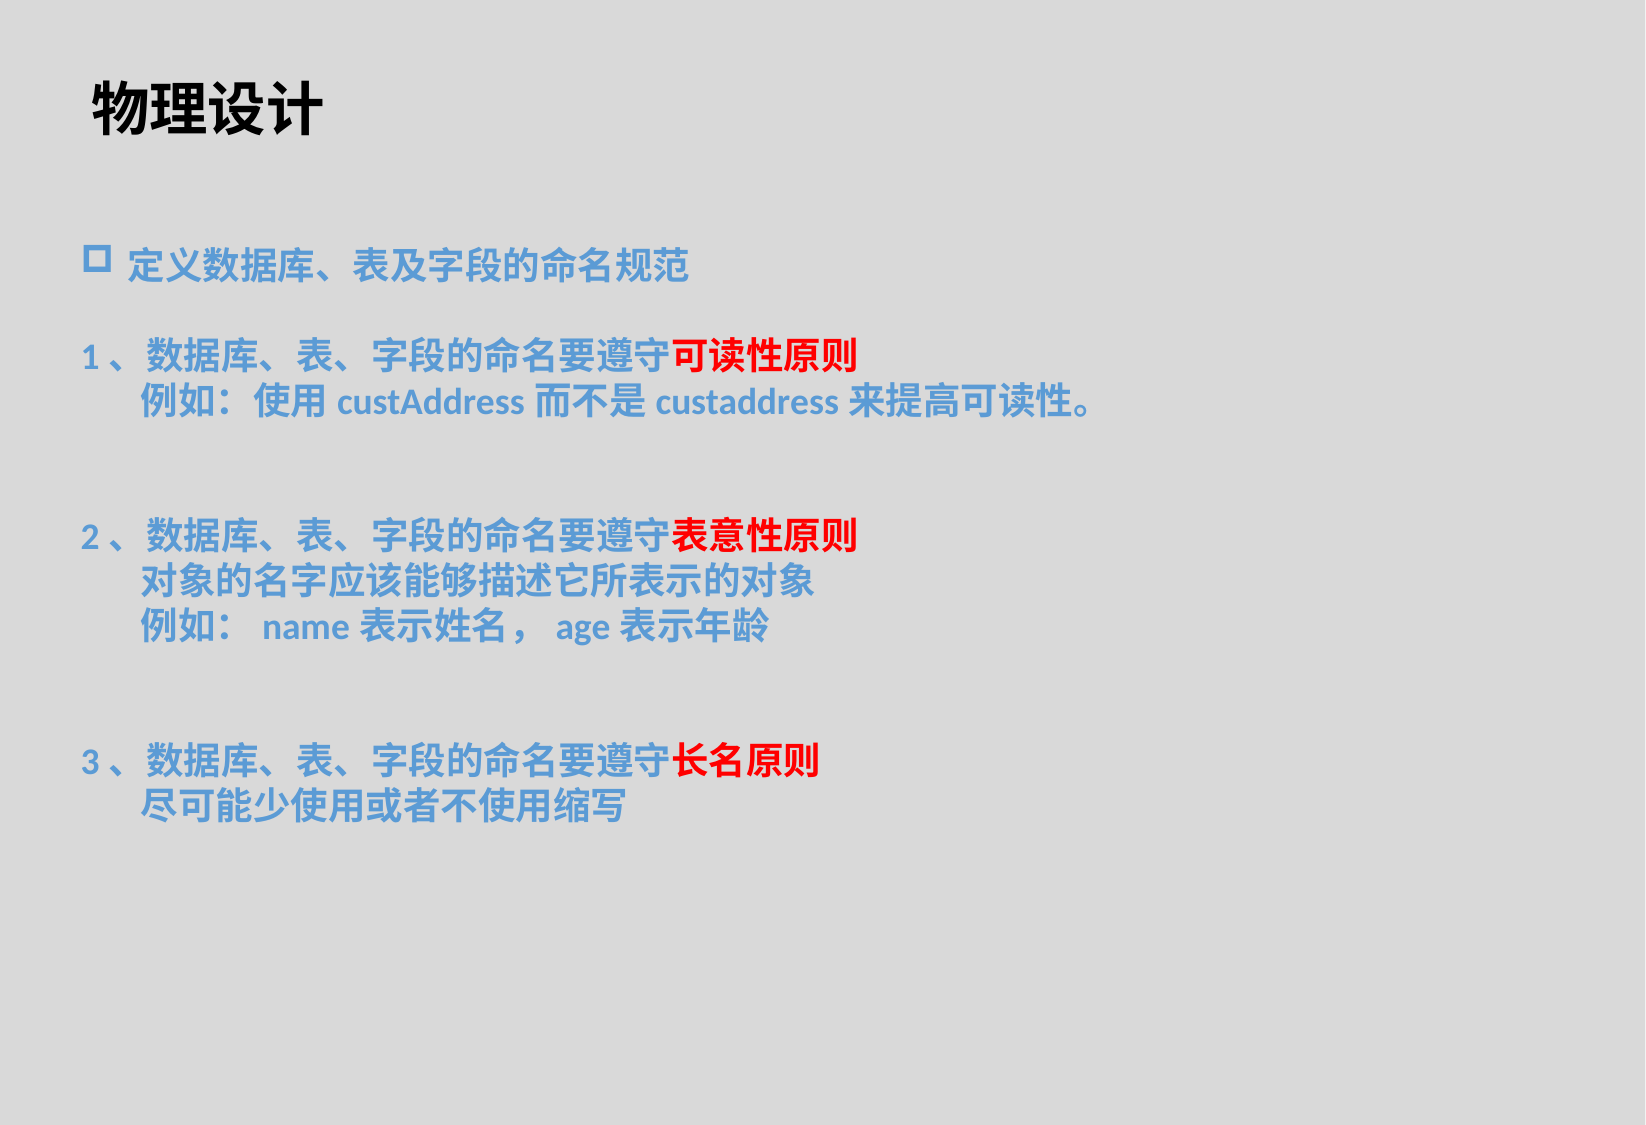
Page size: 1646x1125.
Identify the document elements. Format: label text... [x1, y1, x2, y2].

text_box 物理设计 [76, 65, 907, 150]
text_box 定义数据库、表及字段的命名规范 1、数据库、表、字段的命名要遵守可读性原则 例如：使用custAddress而不是custaddress来提高可读性。 2、数据库、表、字段的命名要遵守表意性原则 对象的名字应该能够描述它所表示的对象 例如：name表示姓名，age表示年龄 3、数据库、表、字段的命名要遵守长名原则 尽可能少使用或者不使用缩写 [65, 234, 1503, 924]
